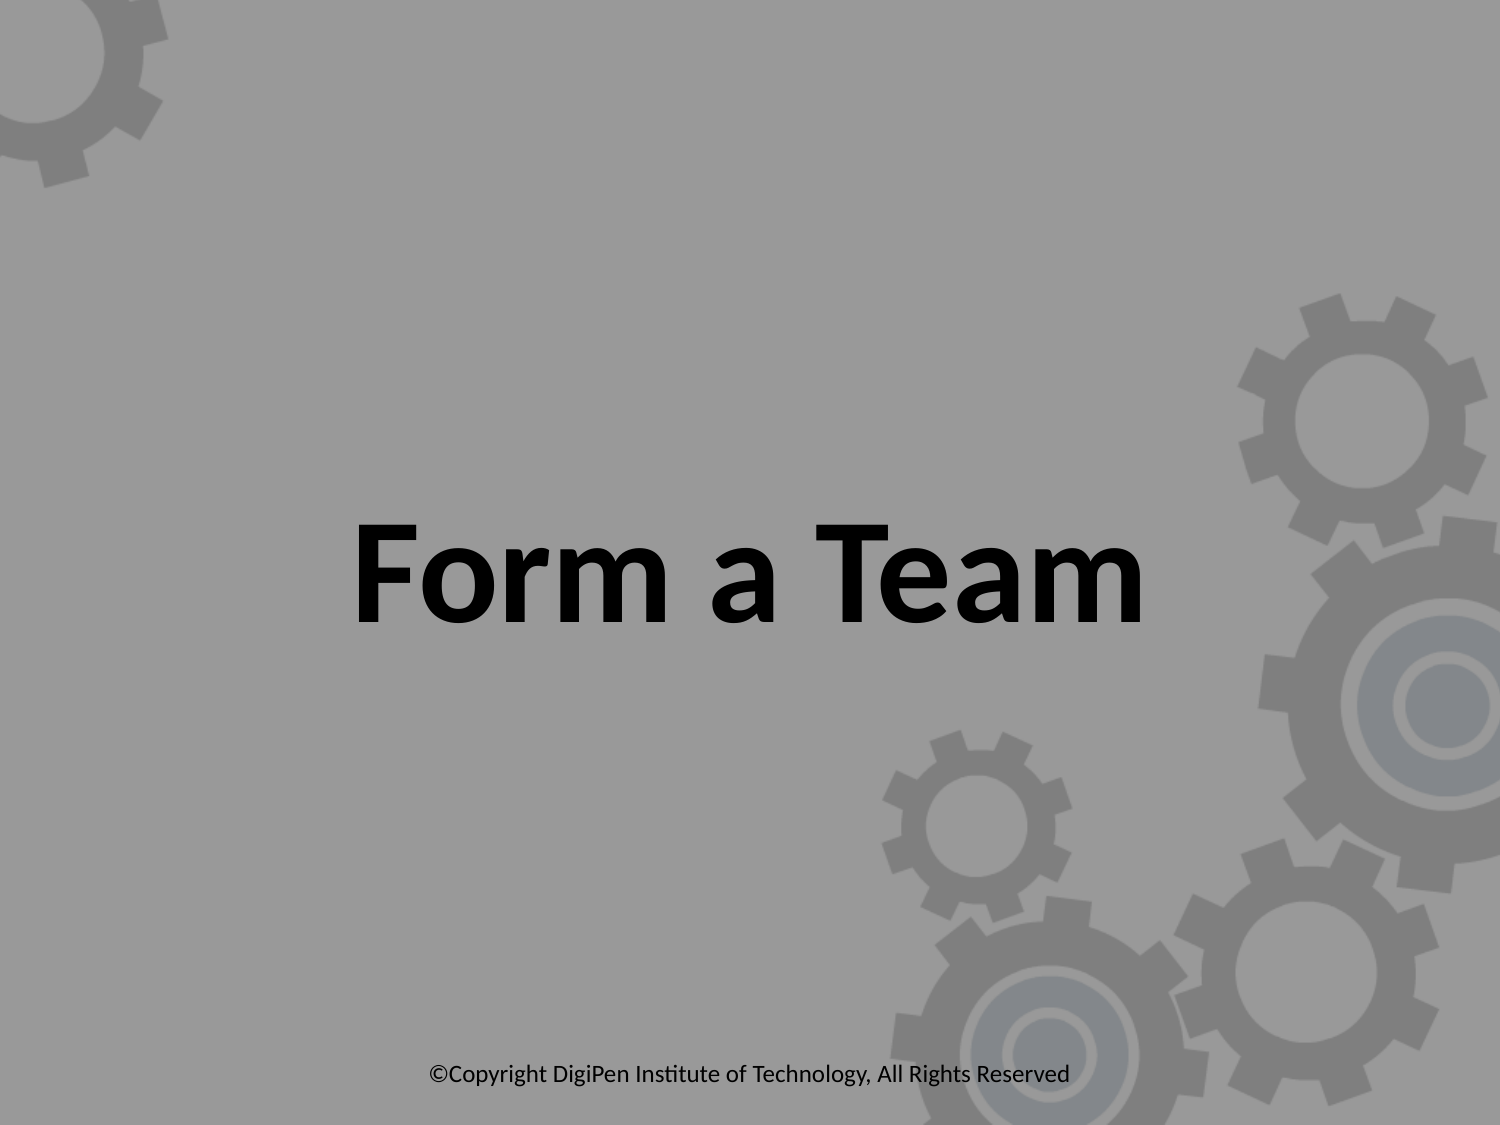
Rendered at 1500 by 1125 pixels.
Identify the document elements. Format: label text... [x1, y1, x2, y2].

text_box ©Copyright DigiPen Institute of Technology, All Rights Reserved [378, 1042, 1122, 1103]
picture [0, 0, 1500, 1125]
title Form a Team [74, 468, 1426, 657]
